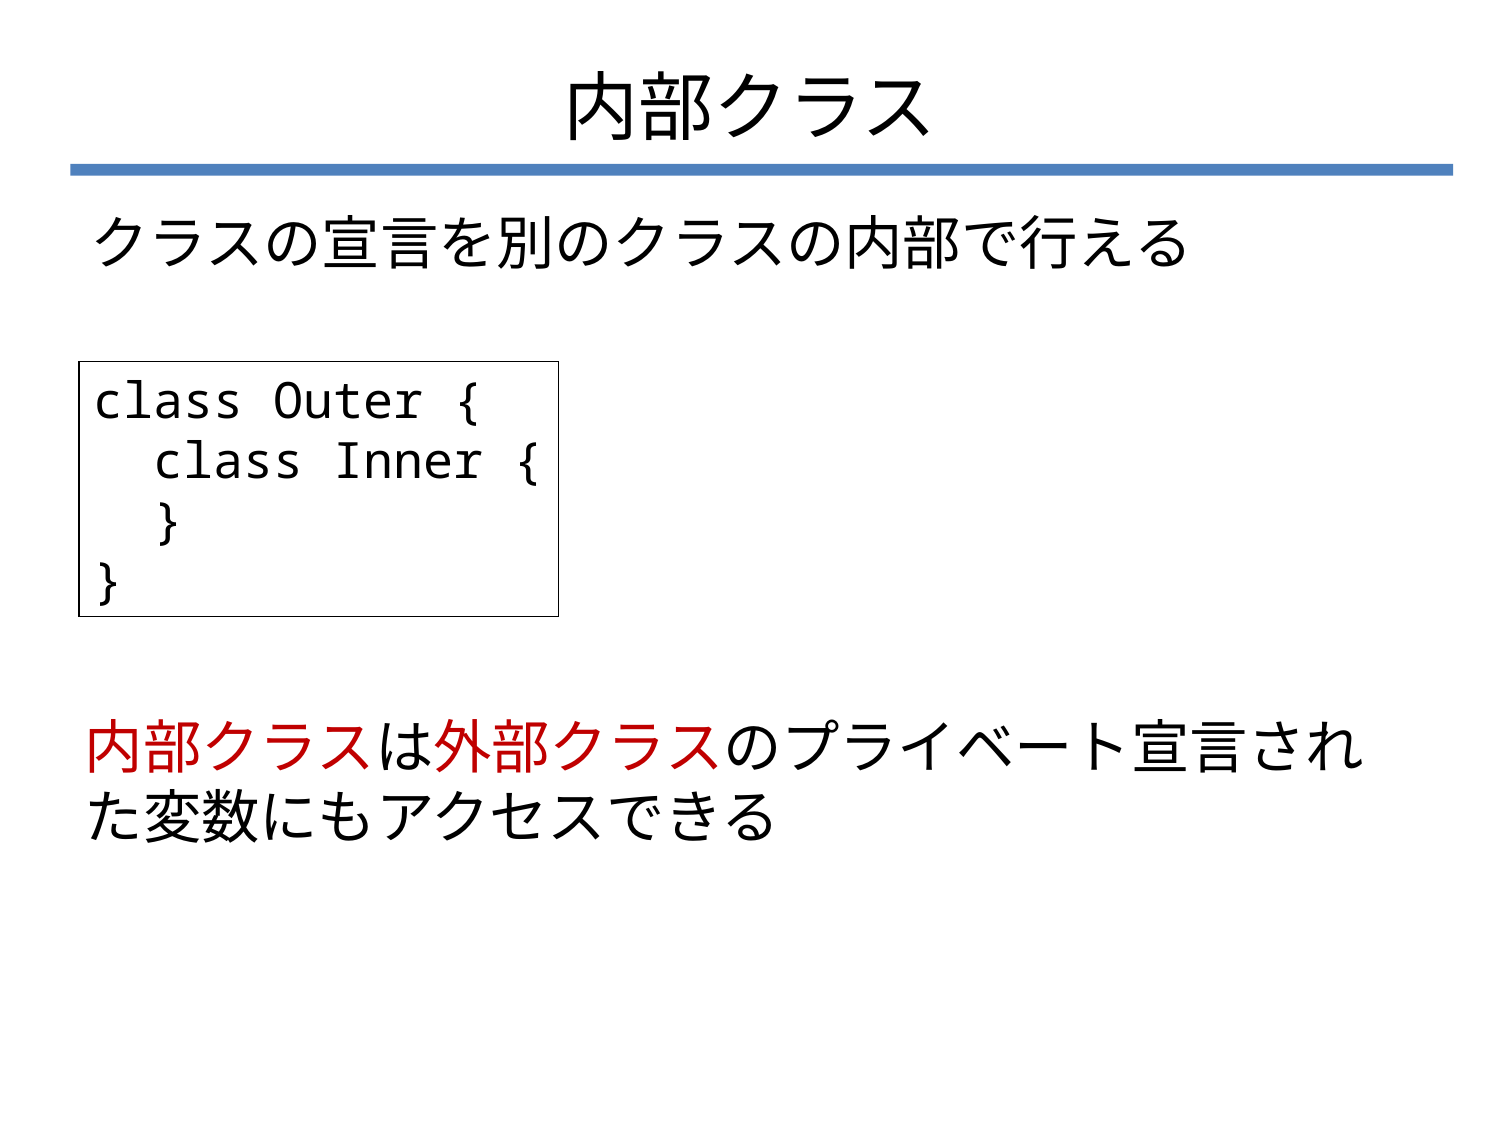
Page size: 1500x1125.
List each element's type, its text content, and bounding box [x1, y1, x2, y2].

text_box 内部クラスは外部クラスのプライベート宣言された変数にもアクセスできる [70, 703, 1421, 903]
list クラスの宣言を別のクラスの内部で行える [75, 199, 1425, 399]
title 内部クラス [75, 45, 1425, 164]
text_box class Outer { class Inner { } } [78, 361, 559, 617]
